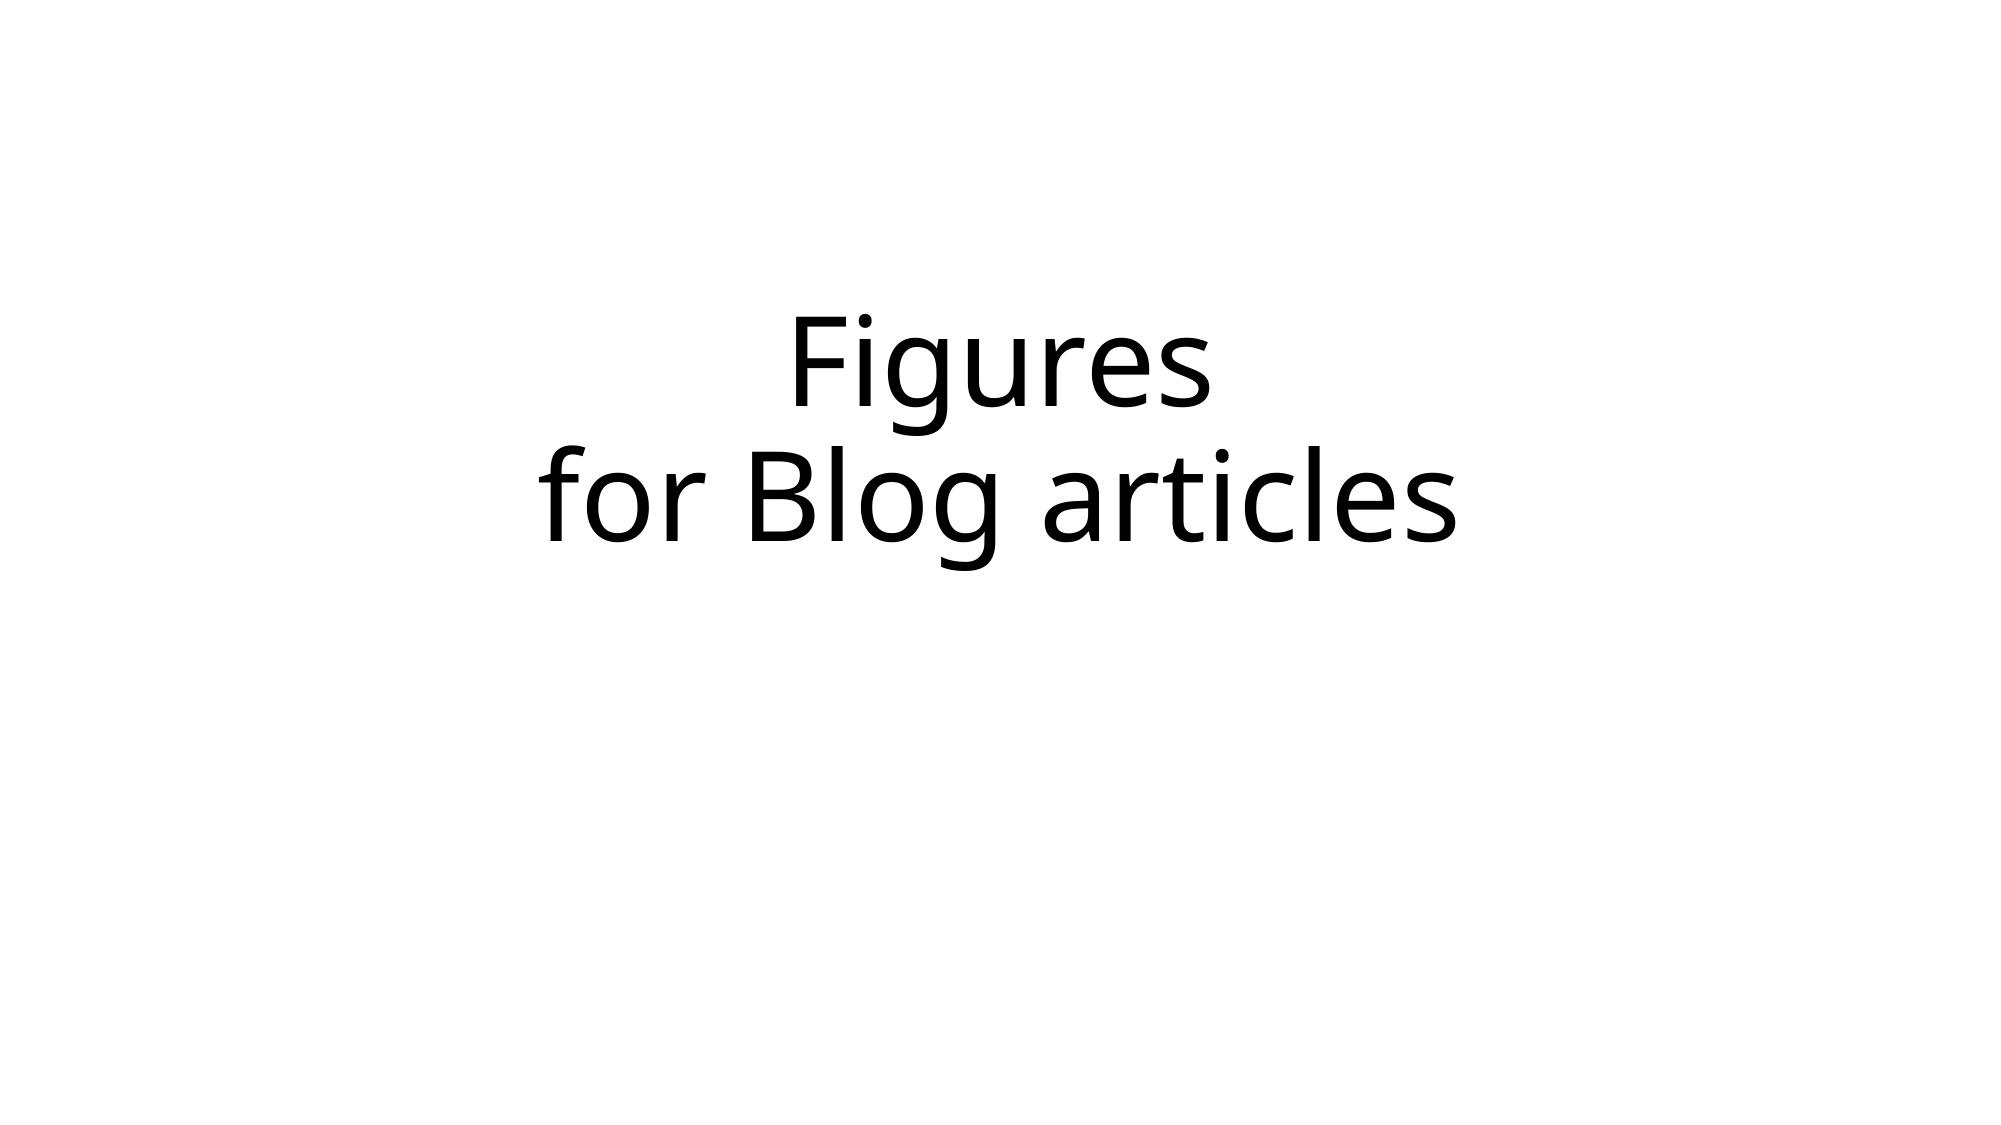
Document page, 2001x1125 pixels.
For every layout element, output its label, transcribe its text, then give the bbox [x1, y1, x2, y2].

title Figures for Blog articles [249, 184, 1750, 576]
